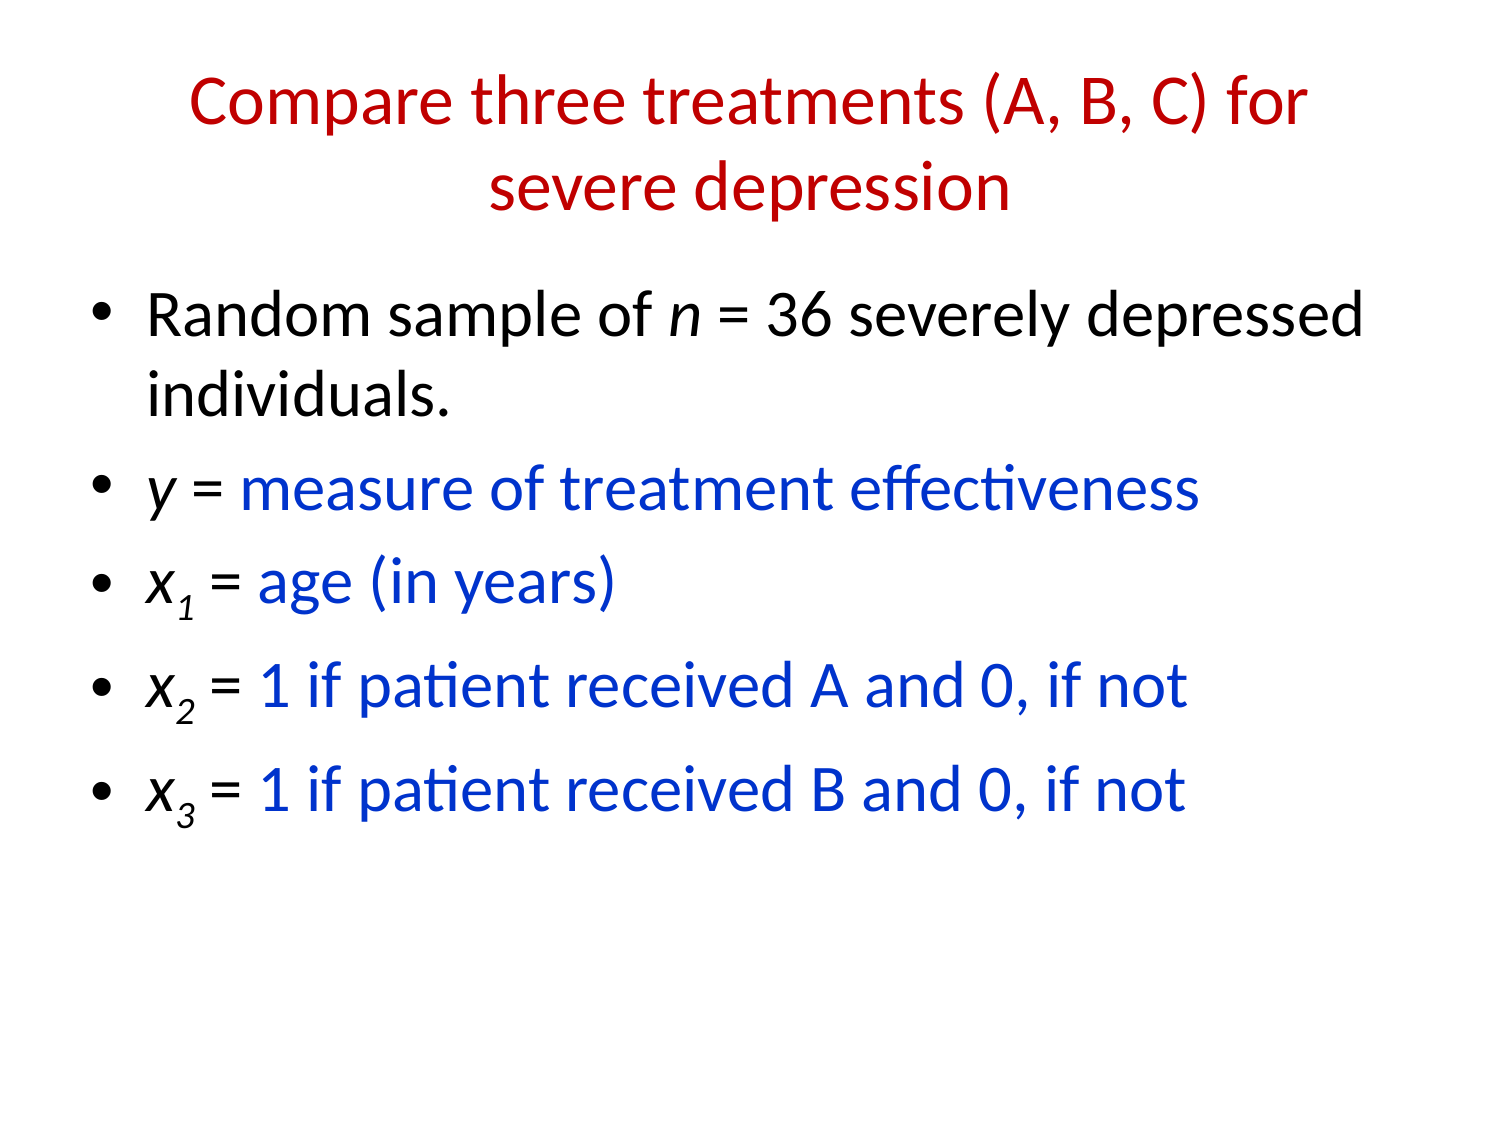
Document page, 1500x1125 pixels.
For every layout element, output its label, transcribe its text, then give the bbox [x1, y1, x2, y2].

list Random sample of n = 36 severely depressed individuals. y = measure of treatment effectiveness x1 = age (in years) x2 = 1 if patient received A and 0, if not x3 = 1 if patient received B and 0, if not [75, 262, 1425, 1005]
title Compare three treatments (A, B, C) for severe depression [75, 45, 1425, 233]
